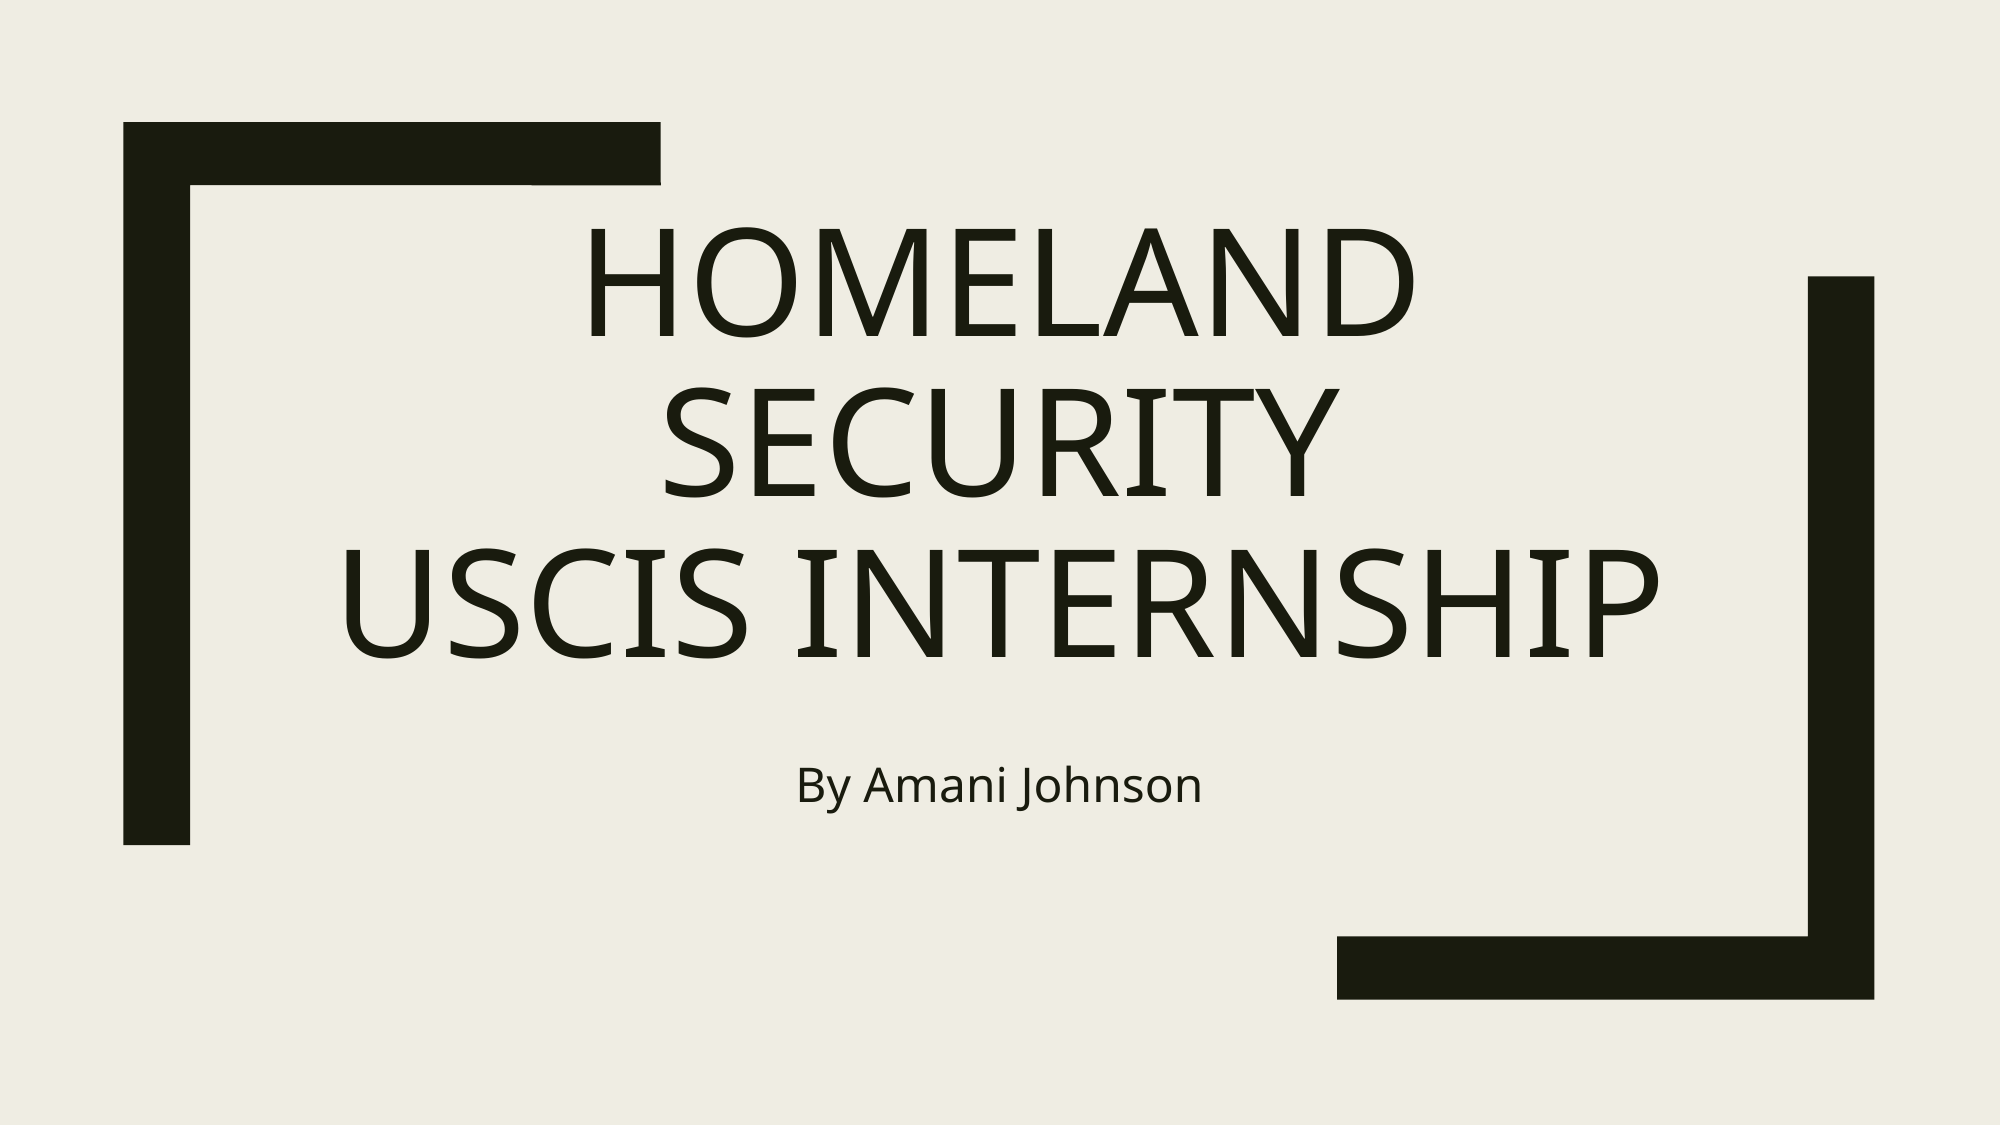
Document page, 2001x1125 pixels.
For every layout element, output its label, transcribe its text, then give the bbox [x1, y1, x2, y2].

title Homeland Security USCIS Internship [314, 352, 1686, 697]
subtitle By Amani Johnson [439, 739, 1561, 919]
